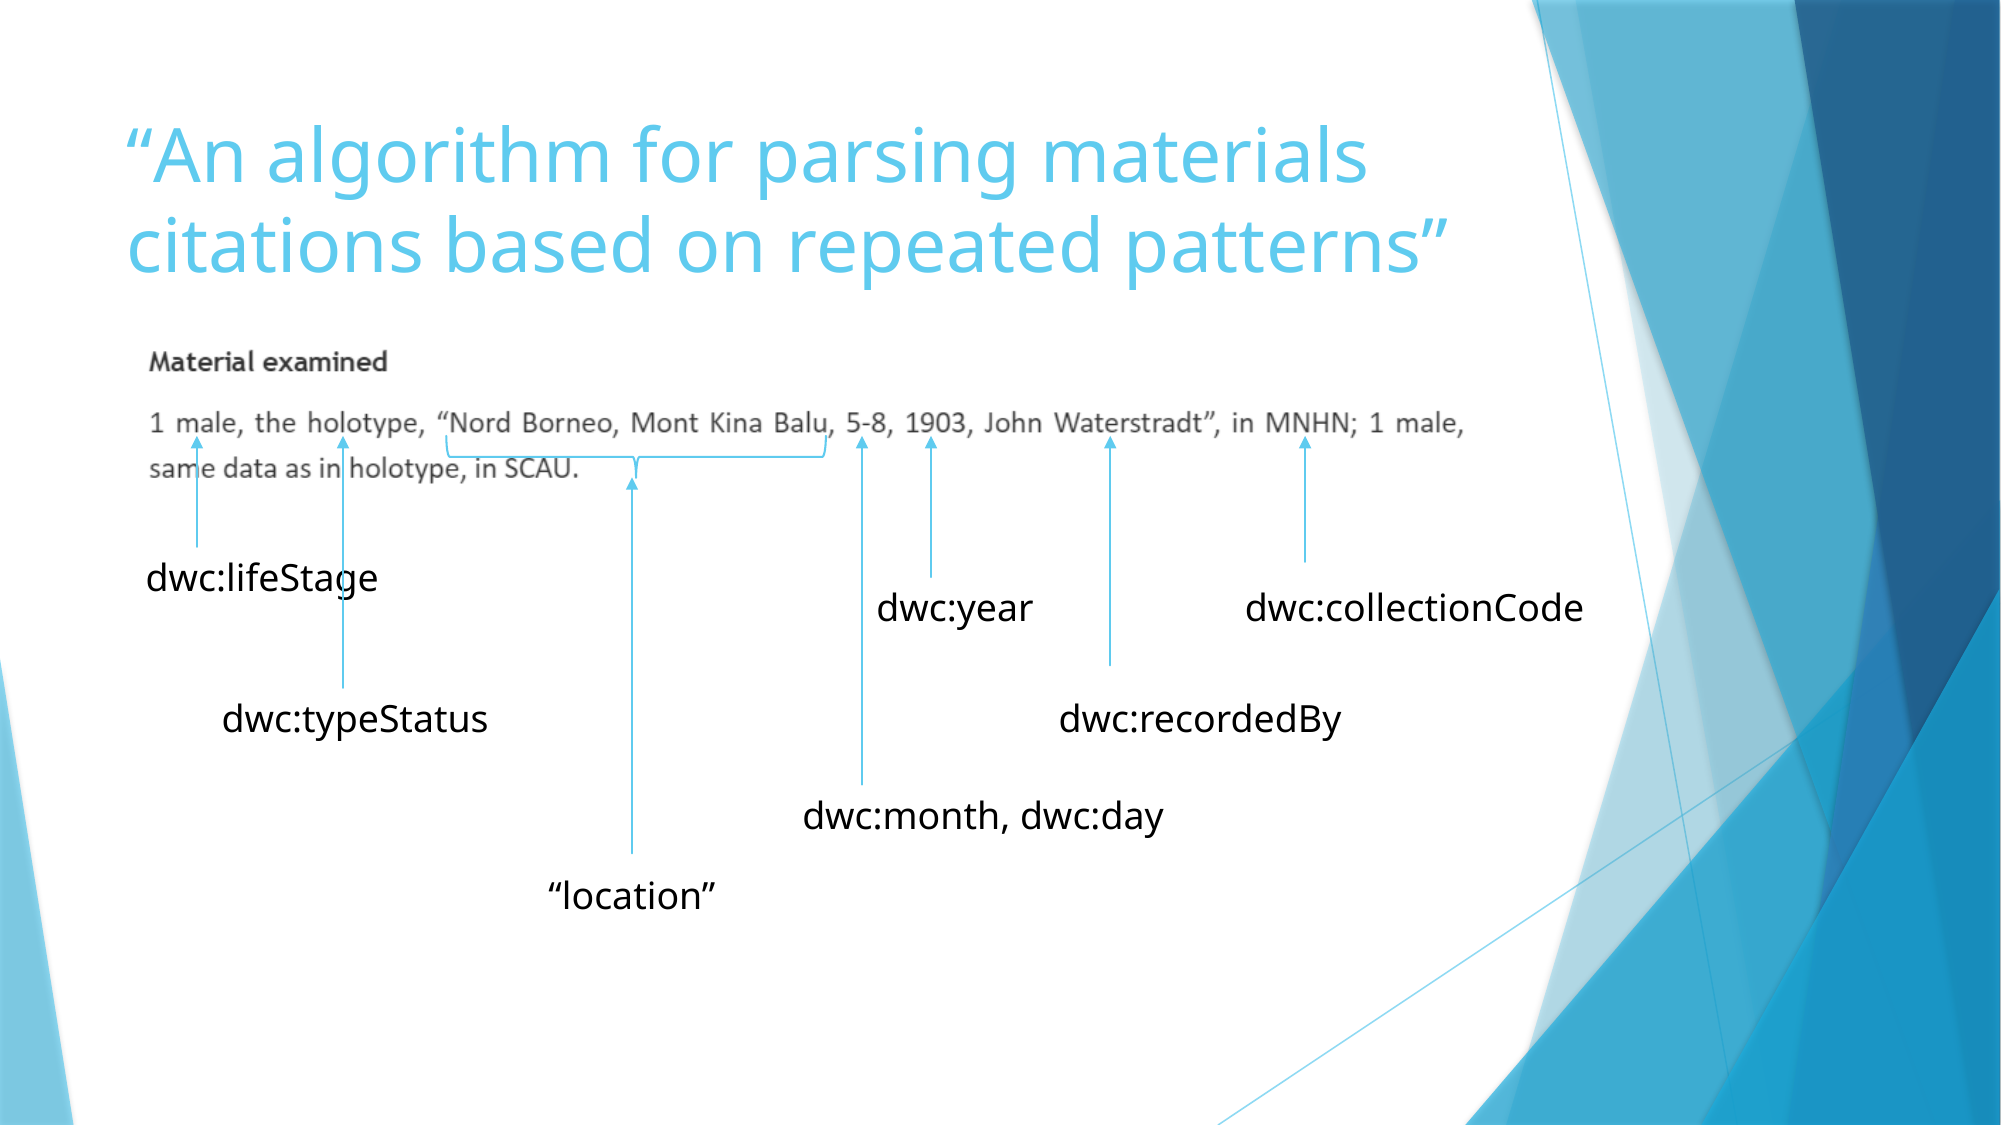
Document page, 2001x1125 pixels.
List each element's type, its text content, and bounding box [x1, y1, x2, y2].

text_box dwc:lifeStage [130, 546, 337, 607]
text_box dwc:month, dwc:day [787, 784, 1179, 845]
text_box dwc:recordedBy [1043, 687, 1357, 748]
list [110, 316, 1522, 533]
text_box dwc:year [868, 577, 1049, 637]
text_box dwc:lifeStage [349, 546, 394, 607]
text_box dwc:typeStatus [206, 687, 504, 748]
text_box dwc:collectionCode [1230, 577, 1600, 637]
title “An algorithm for parsing materials citations based on repeated patterns” [111, 99, 1522, 316]
text_box “location” [533, 864, 731, 925]
